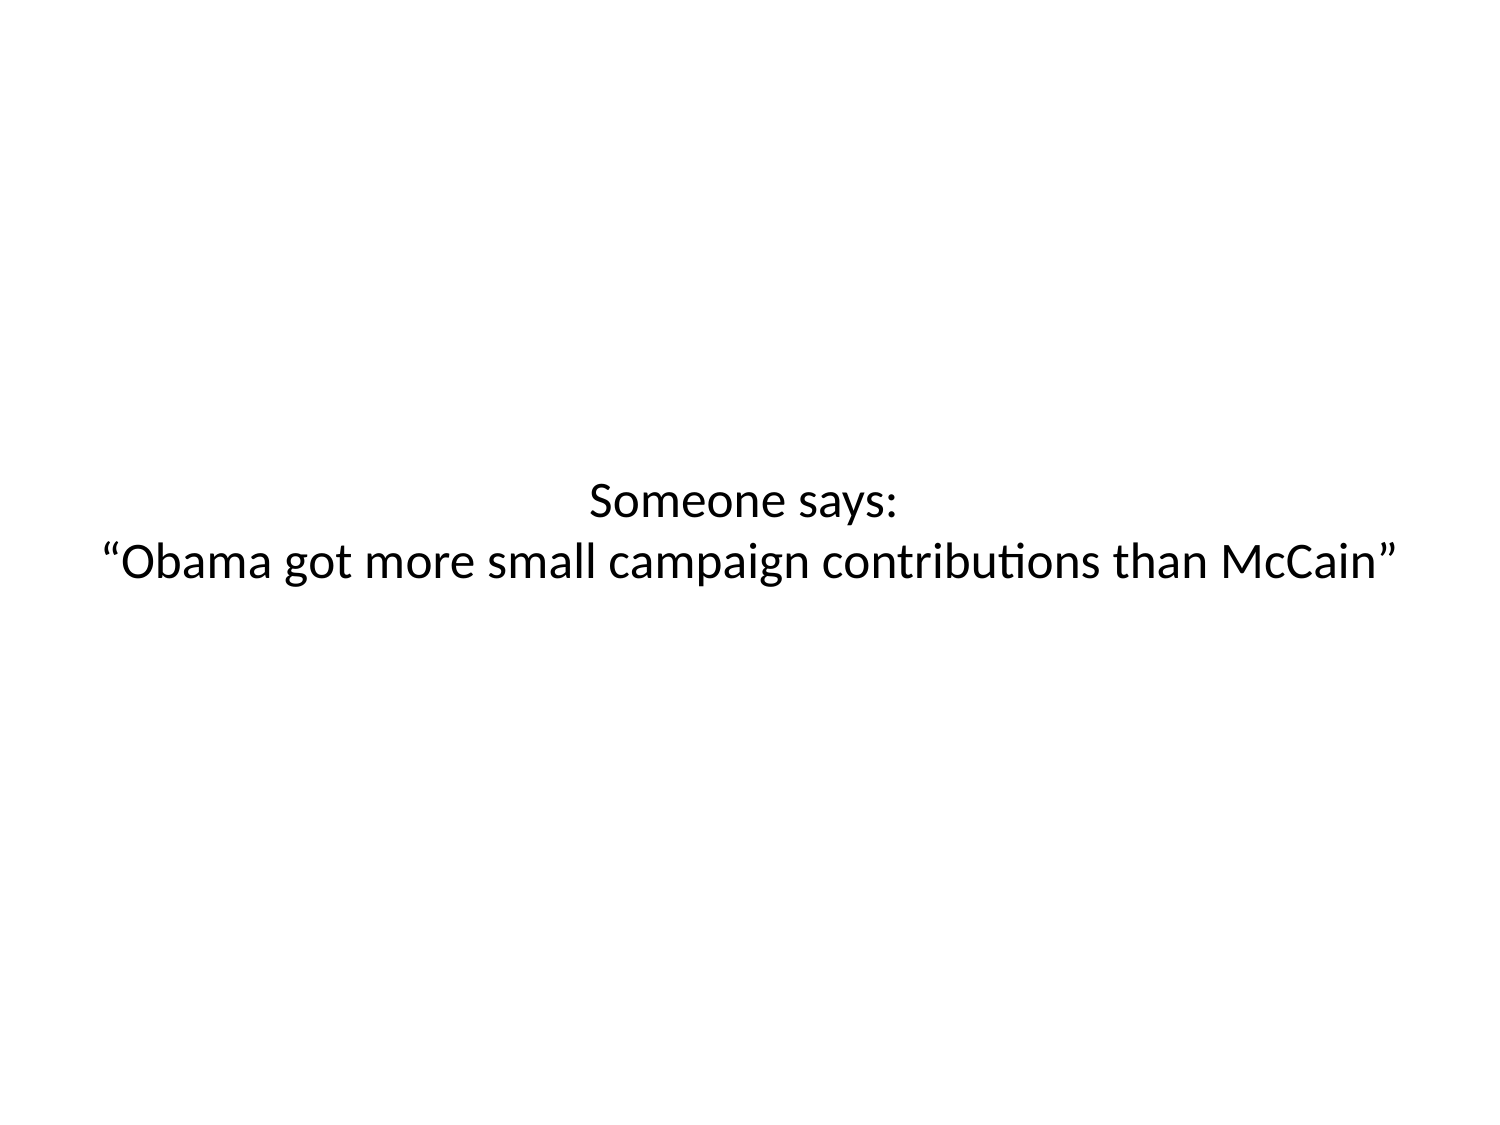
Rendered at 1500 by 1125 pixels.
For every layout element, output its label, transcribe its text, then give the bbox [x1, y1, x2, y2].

title Someone says: “Obama got more small campaign contributions than McCain” [75, 433, 1425, 622]
